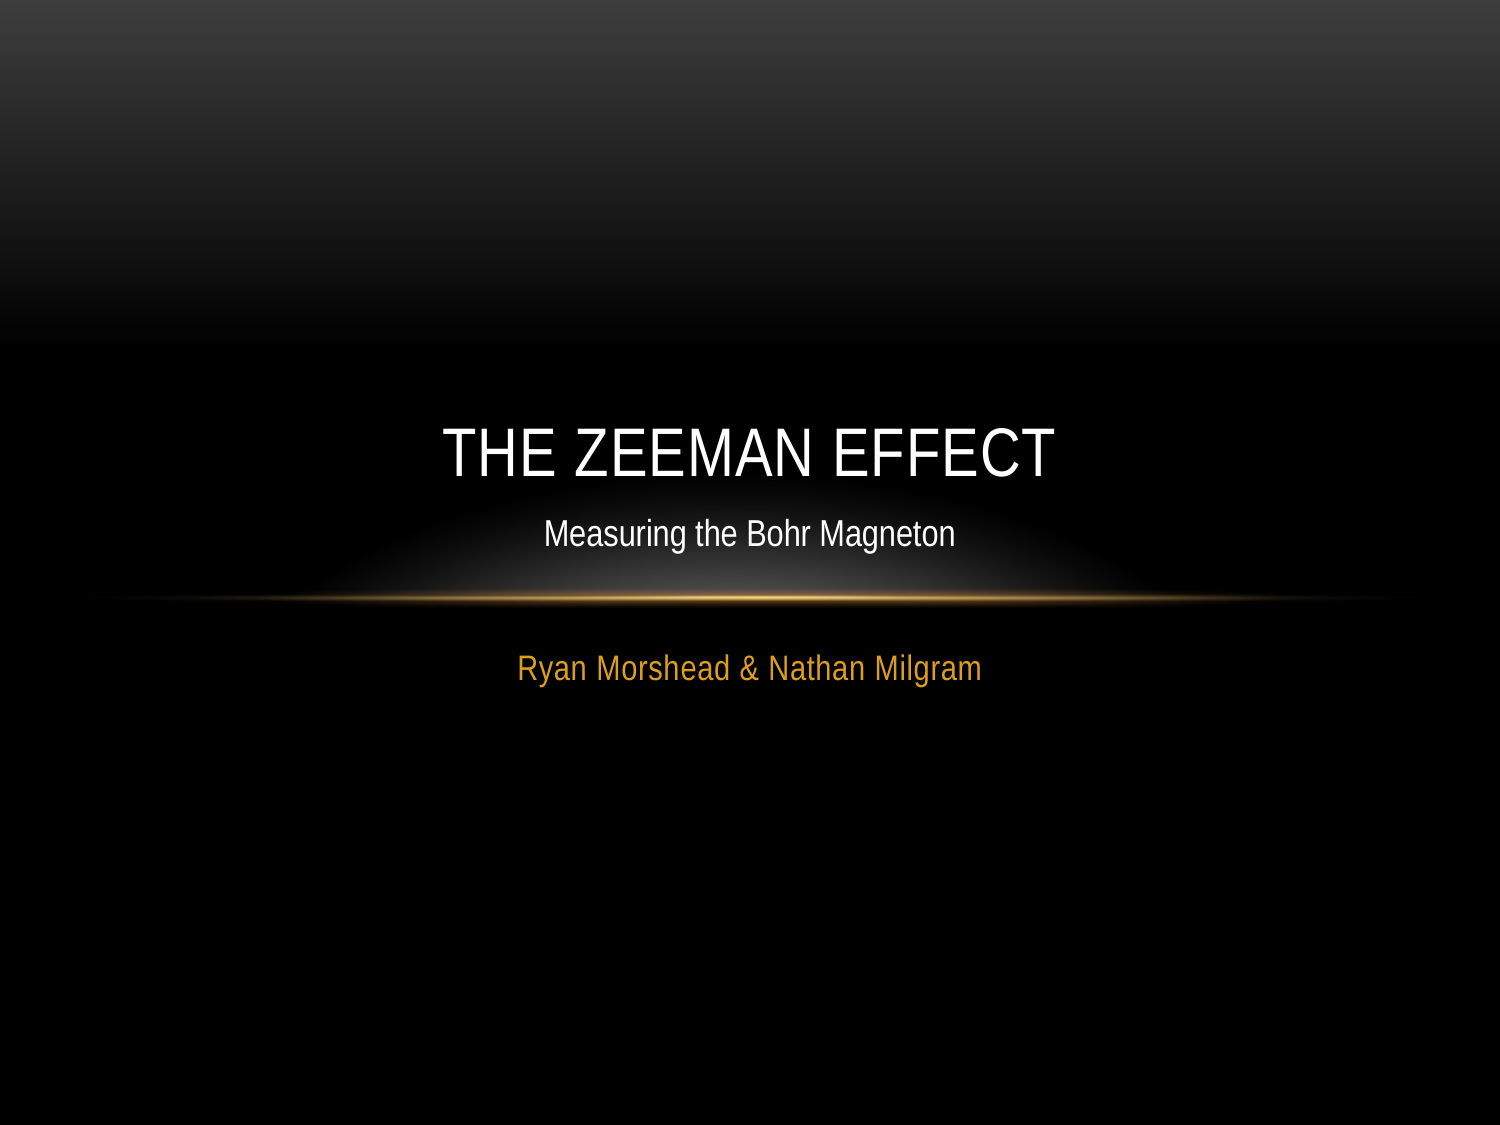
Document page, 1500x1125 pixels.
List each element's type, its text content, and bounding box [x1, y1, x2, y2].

picture [0, 0, 1500, 750]
subtitle Ryan Morshead & Nathan Milgram [225, 637, 1276, 925]
text_box Measuring the Bohr Magneton [528, 501, 971, 561]
title The Zeeman Effect [420, 339, 1082, 581]
